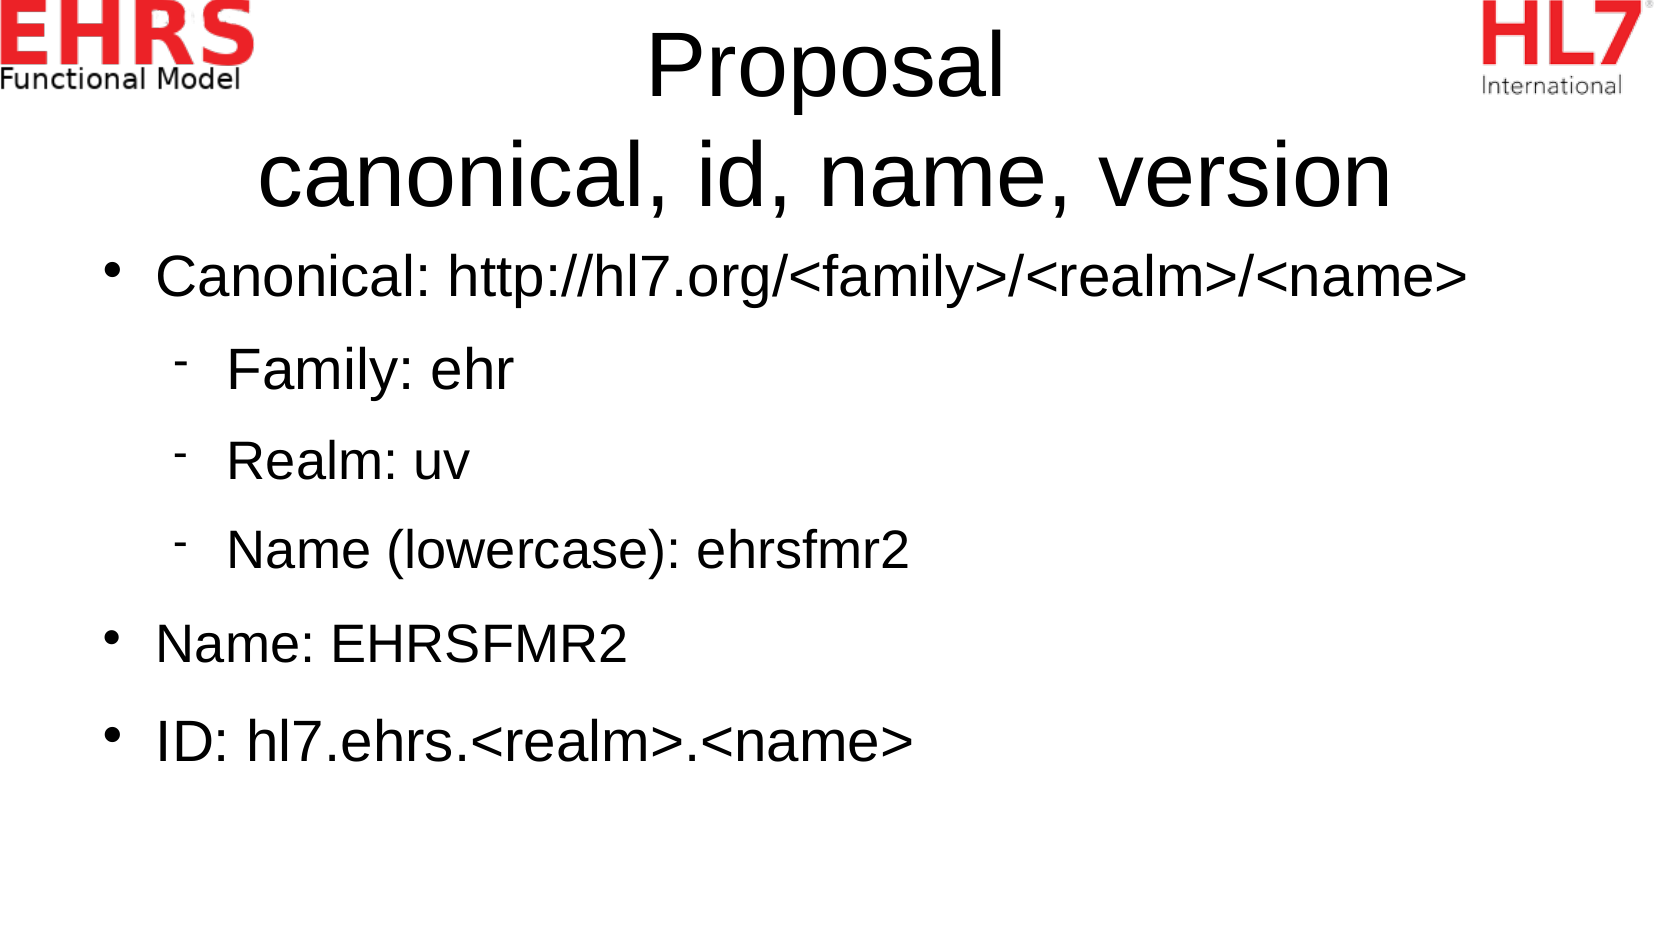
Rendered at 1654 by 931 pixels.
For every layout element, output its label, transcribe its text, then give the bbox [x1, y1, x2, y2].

title Proposal canonical, id, name, version [82, 12, 1571, 218]
picture [0, 0, 255, 95]
picture [1482, 0, 1654, 95]
list Canonical: http://hl7.org/<family>/<realm>/<name> Family: ehr Realm: uv Name (lowercase): ehrsfmr2 Name: EHRSFMR2 ID: hl7.ehrs.<realm>.<name> [84, 238, 1573, 778]
